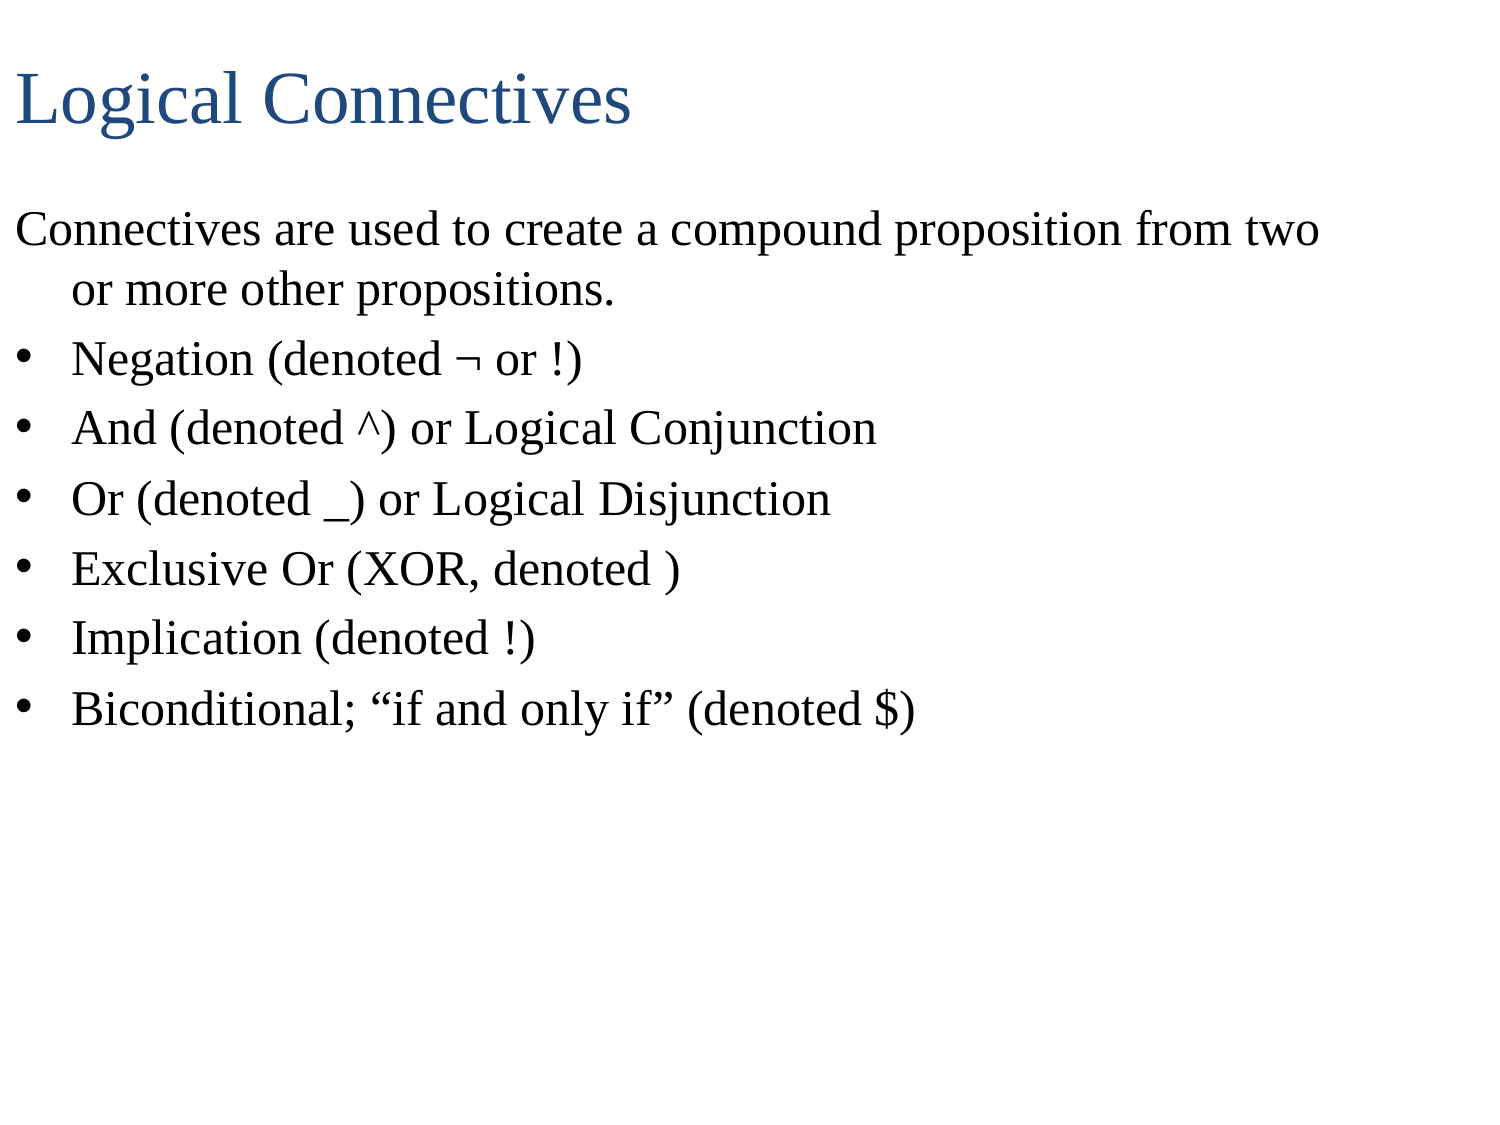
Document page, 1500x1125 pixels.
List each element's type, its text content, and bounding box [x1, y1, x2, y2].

list Connectives are used to create a compound proposition from two or more other propositions. Negation (denoted ¬ or !) And (denoted ^) or Logical Conjunction Or (denoted _) or Logical Disjunction Exclusive Or (XOR, denoted ) Implication (denoted !) Biconditional; “if and only if” (denoted $) [0, 187, 1350, 930]
title Logical Connectives [0, 0, 1350, 187]
